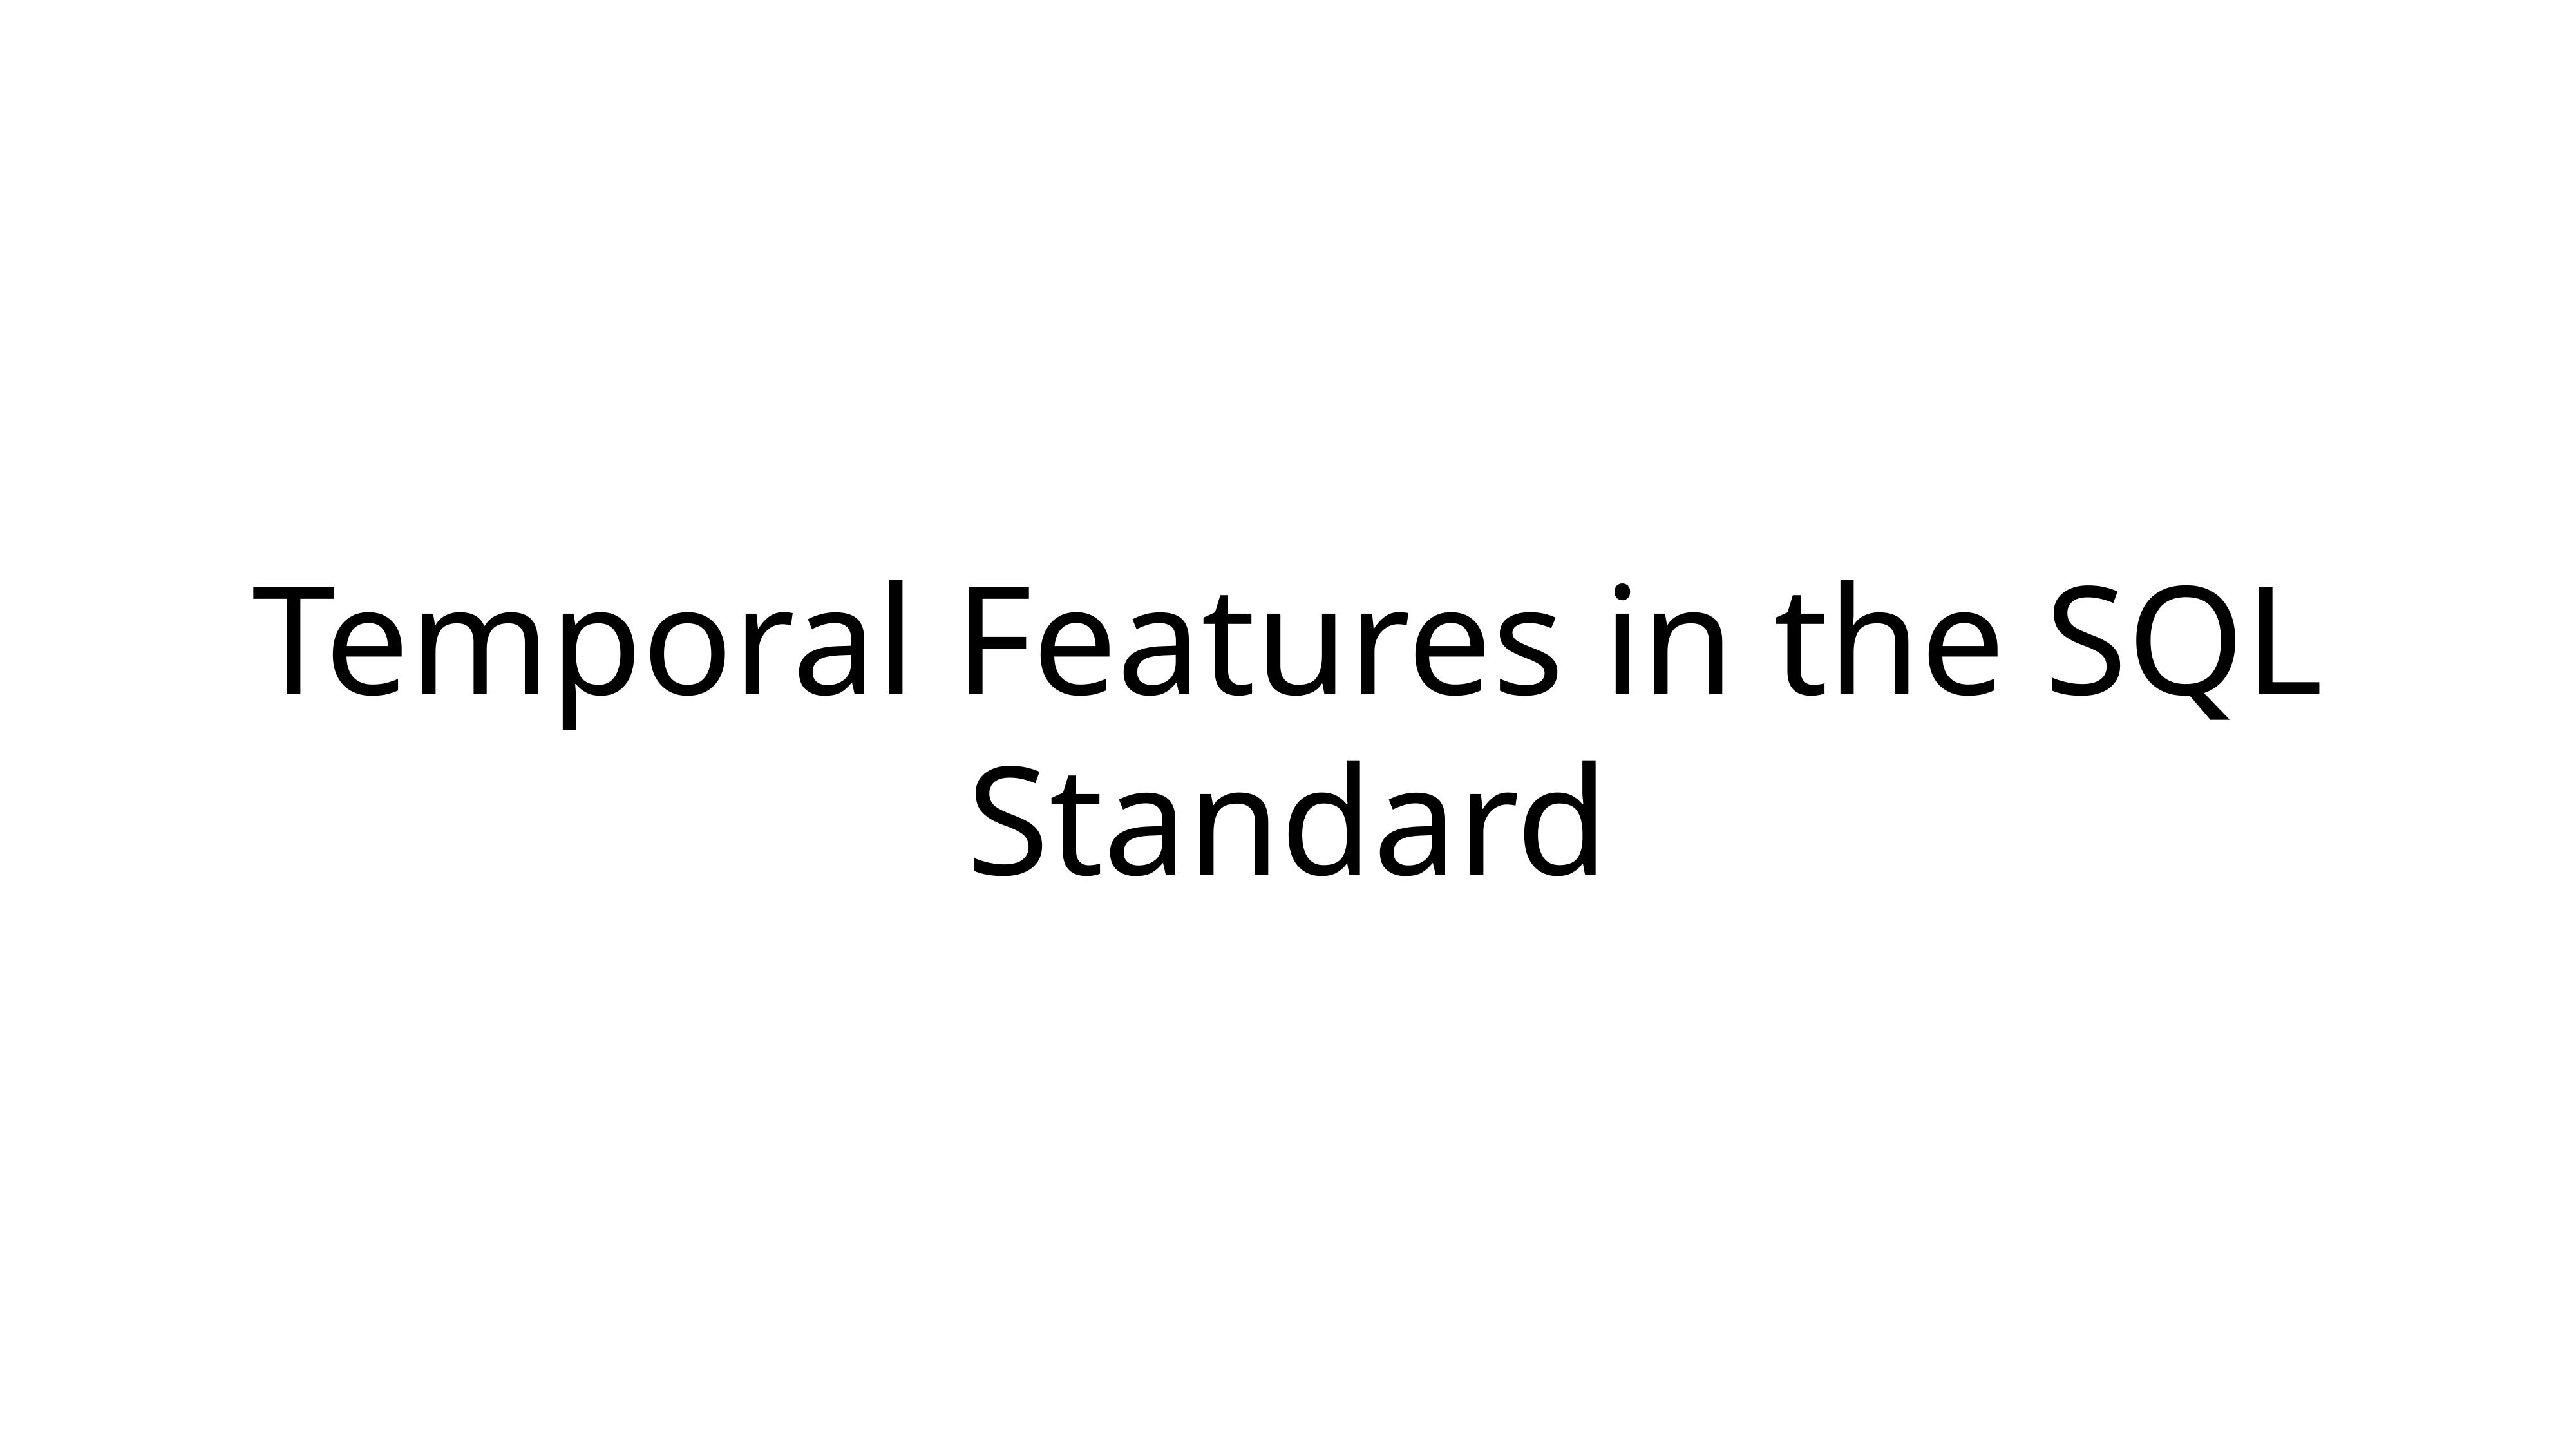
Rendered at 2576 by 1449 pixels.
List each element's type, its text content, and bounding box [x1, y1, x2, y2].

title Temporal Features in the SQL Standard [187, 478, 2389, 971]
